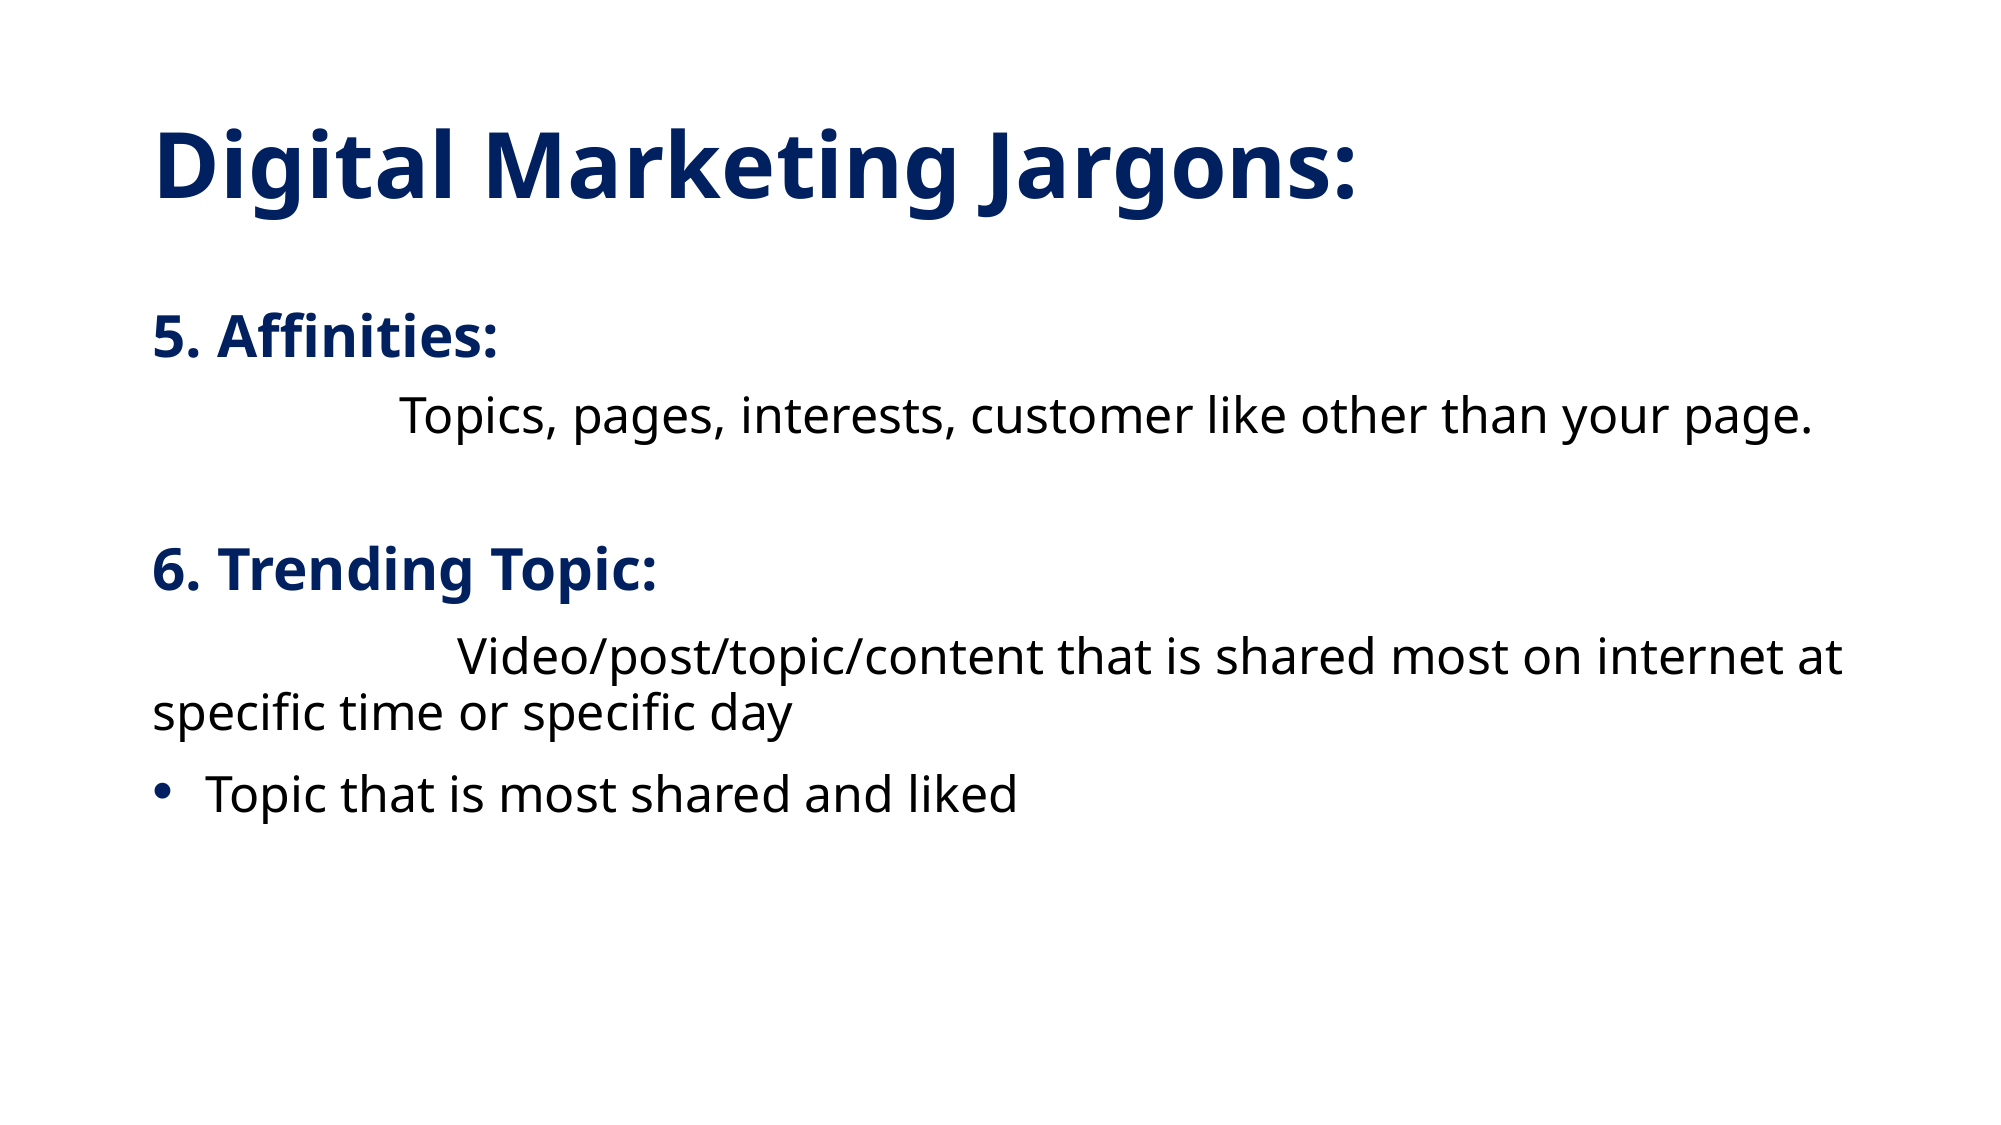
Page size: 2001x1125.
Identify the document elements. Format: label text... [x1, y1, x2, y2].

list 5. Affinities: Topics, pages, interests, customer like other than your page. 6. Trending Topic: Video/post/topic/content that is shared most on internet at specific time or specific day Topic that is most shared and liked [137, 299, 1863, 1014]
title Digital Marketing Jargons: [137, 59, 1863, 278]
